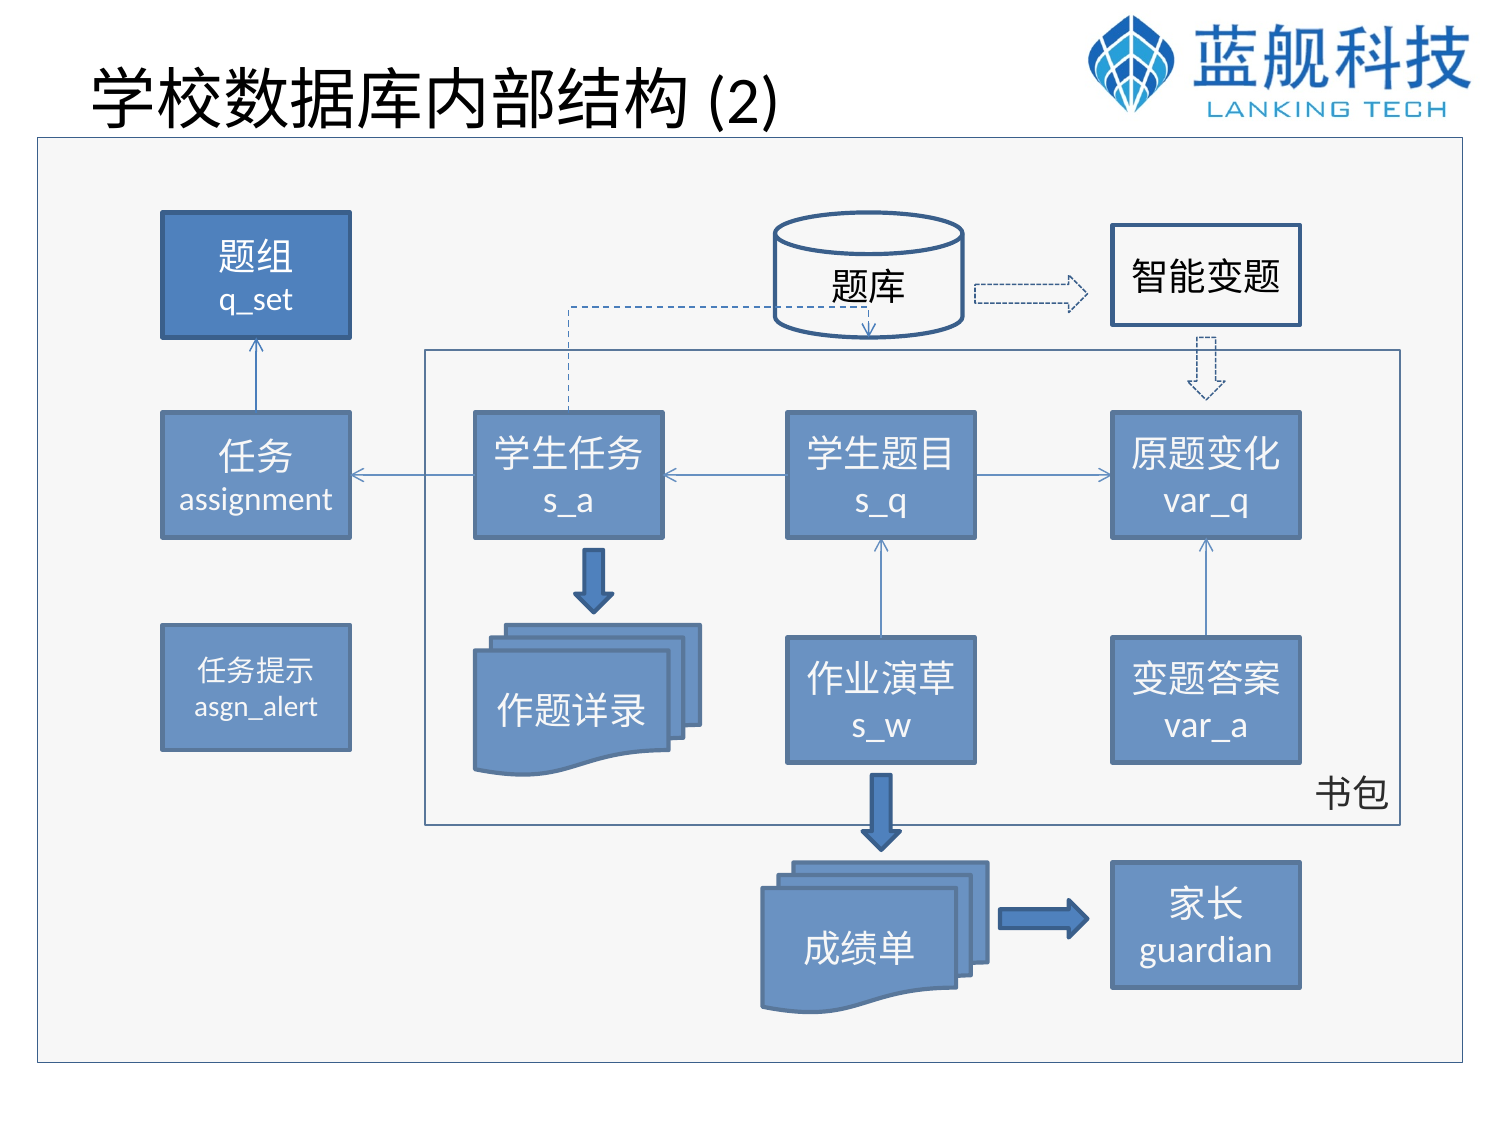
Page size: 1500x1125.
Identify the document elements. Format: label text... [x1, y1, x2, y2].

text_box [972, 273, 1090, 315]
text_box 题库 [772, 210, 965, 340]
text_box 题组 q_set [160, 210, 352, 340]
picture [1074, 0, 1488, 139]
text_box [1185, 335, 1227, 403]
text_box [602, 240, 741, 448]
text_box [997, 898, 1090, 940]
text_box [860, 772, 902, 853]
text_box [573, 547, 615, 615]
text_box 学校数据库内部结构(2) [75, 49, 1013, 135]
text_box [35, 135, 1464, 1064]
text_box 智能变题 [1110, 223, 1302, 327]
